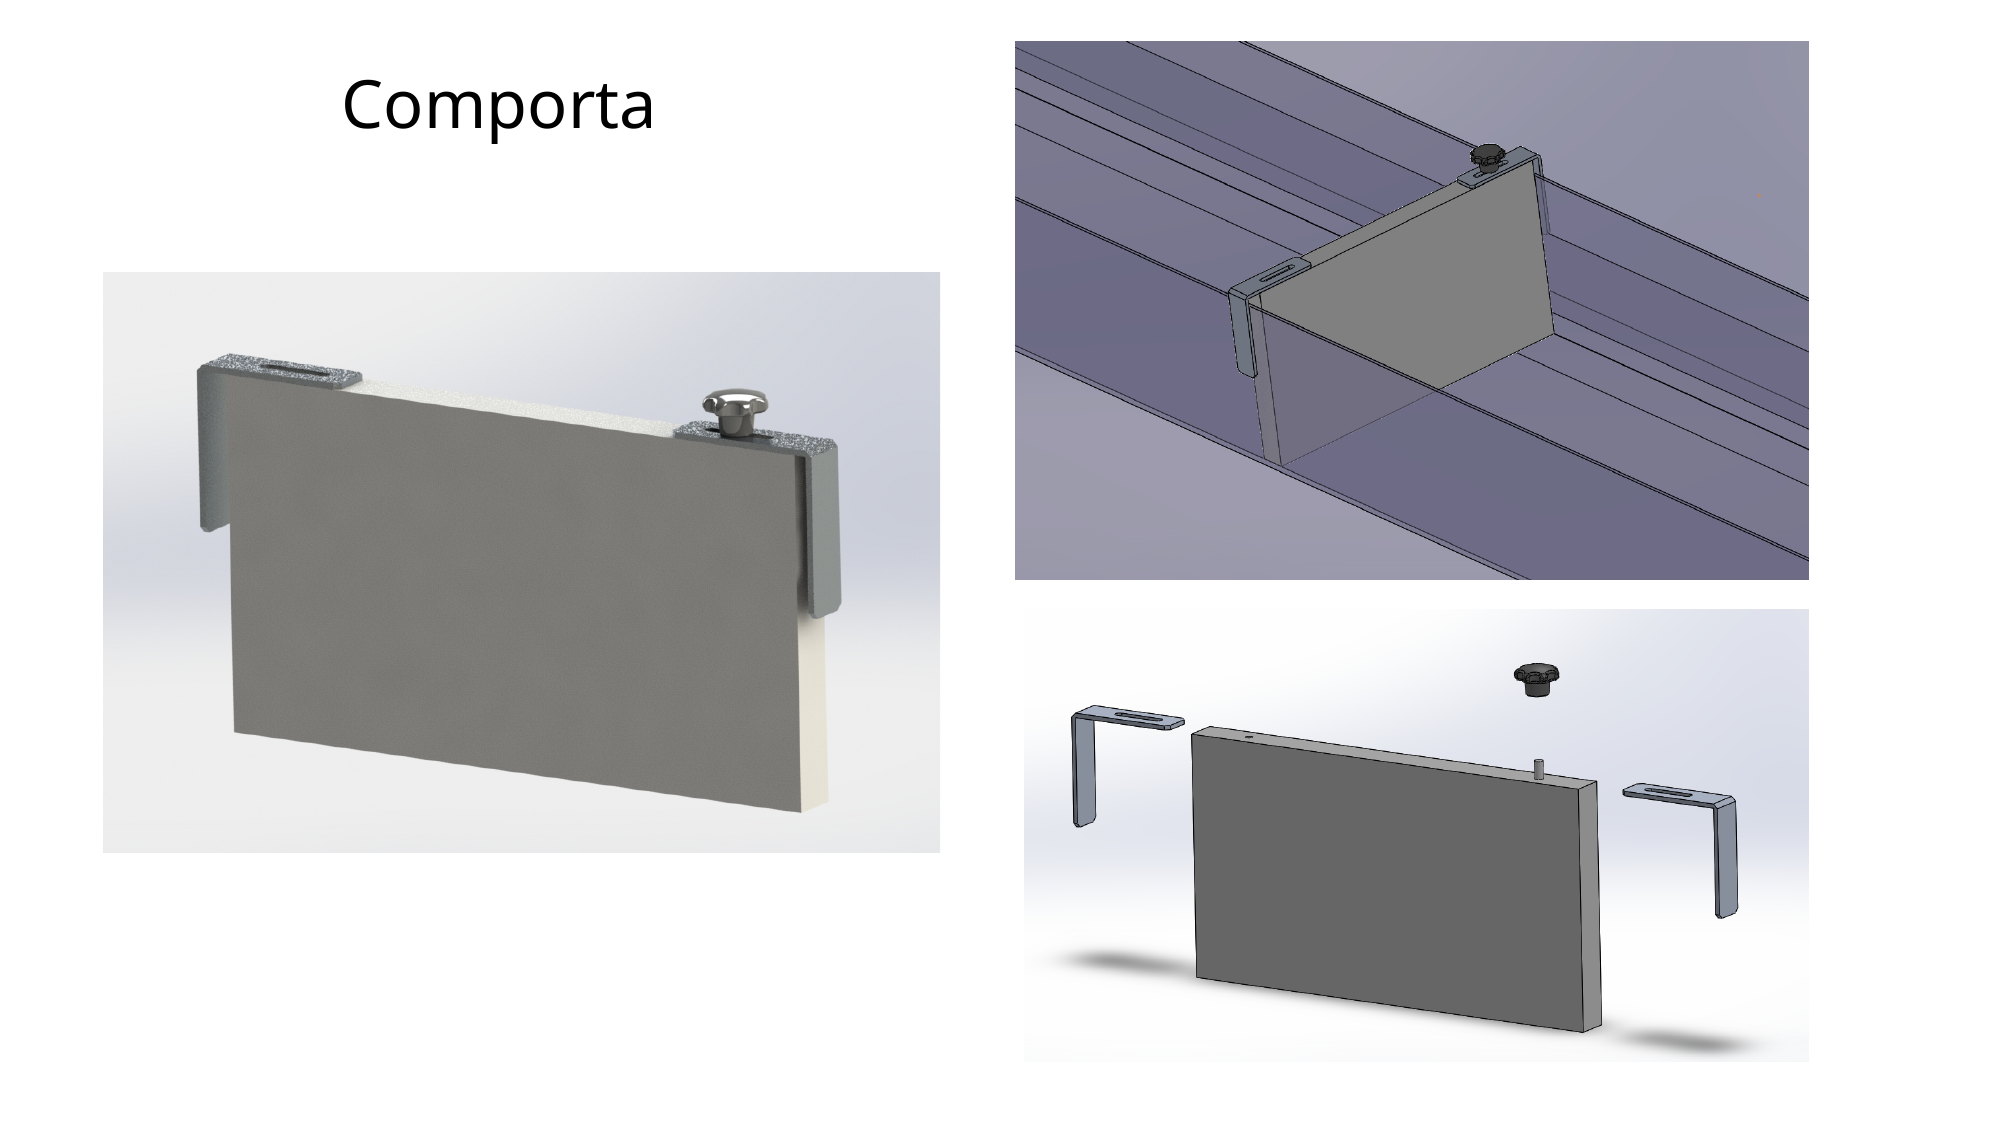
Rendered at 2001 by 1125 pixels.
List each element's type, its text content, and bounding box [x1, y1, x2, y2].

picture [1015, 41, 1809, 581]
title Comporta [81, 58, 918, 231]
picture [103, 272, 941, 853]
picture [1024, 609, 1809, 1062]
